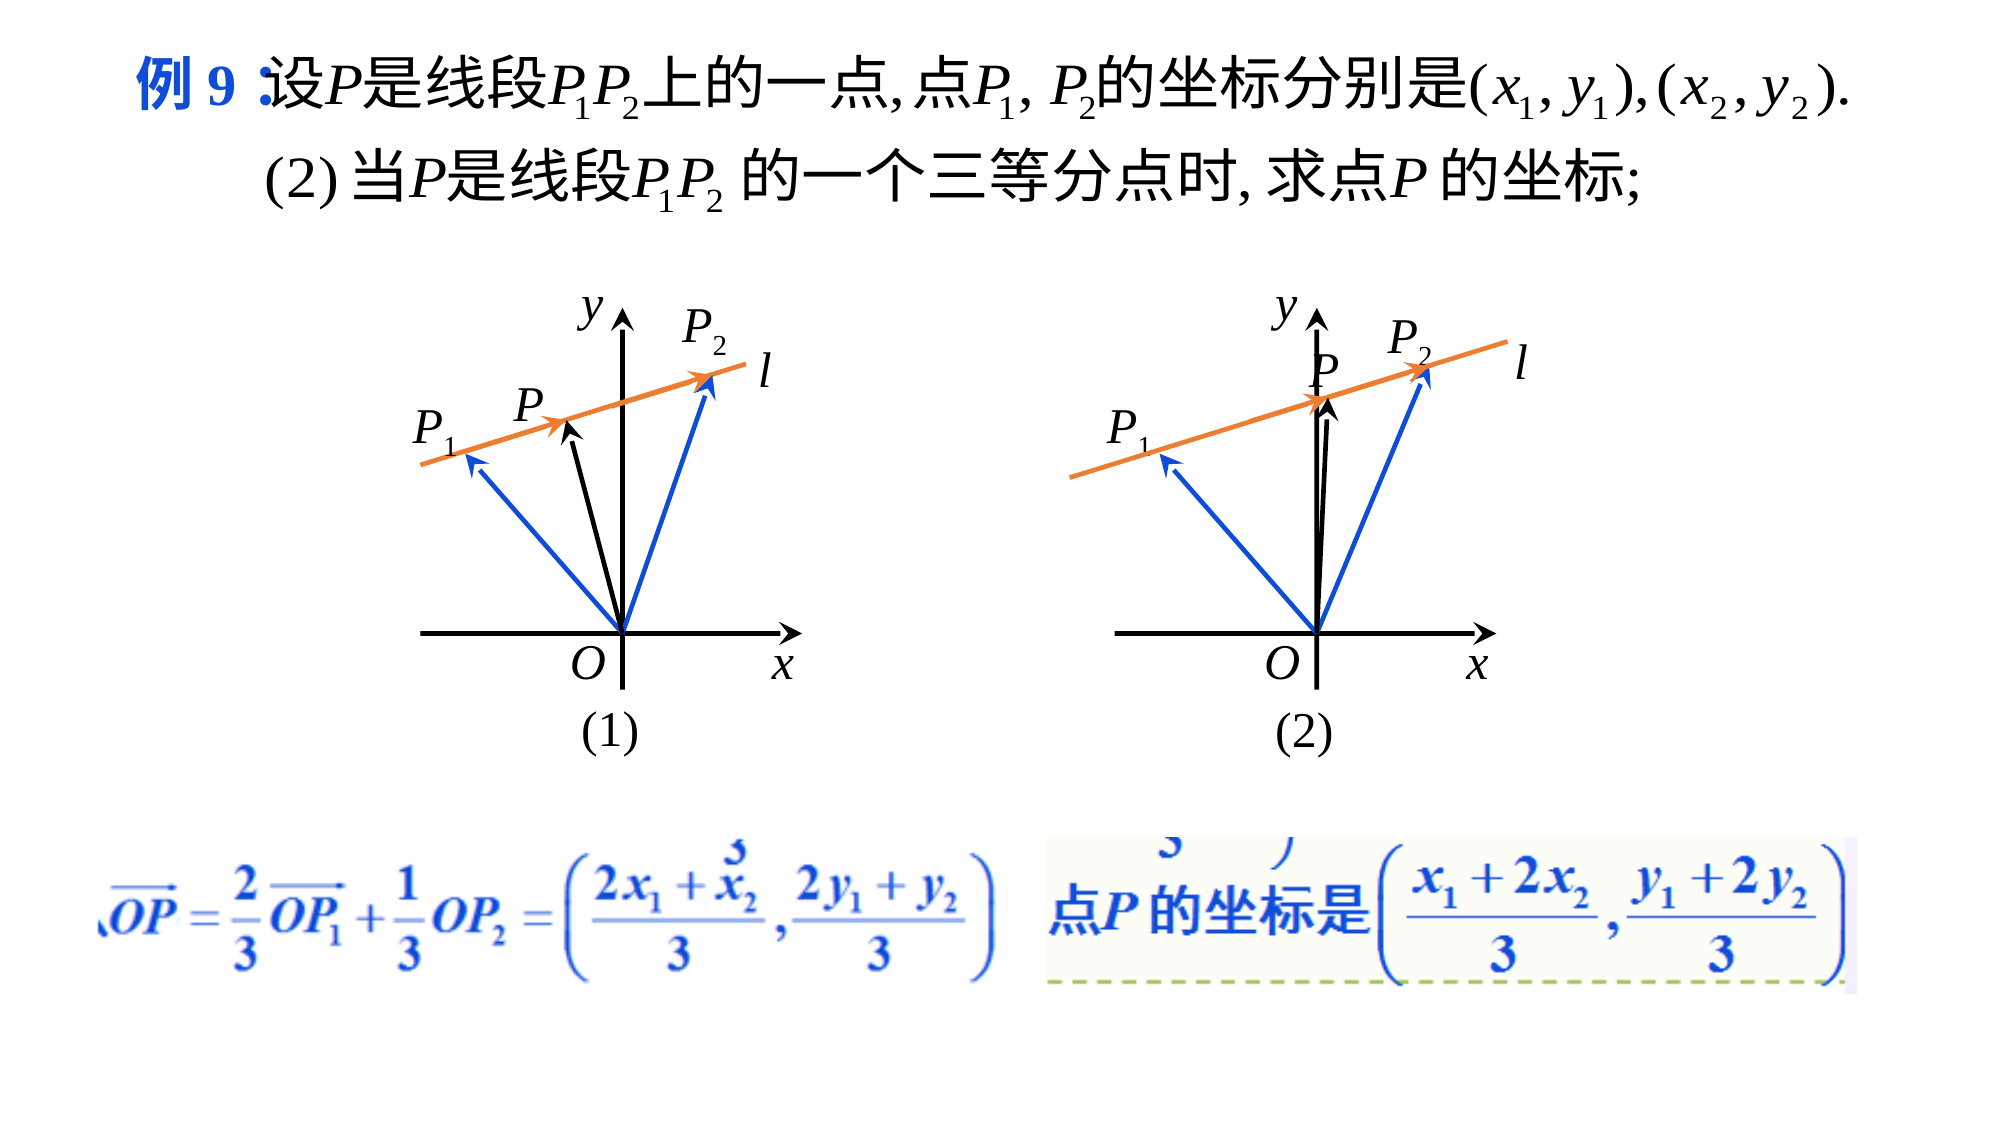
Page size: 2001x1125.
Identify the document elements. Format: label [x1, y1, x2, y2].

text_box [397, 262, 1590, 766]
text_box [120, 39, 1857, 223]
picture [71, 805, 1017, 1014]
picture [1046, 837, 1857, 994]
